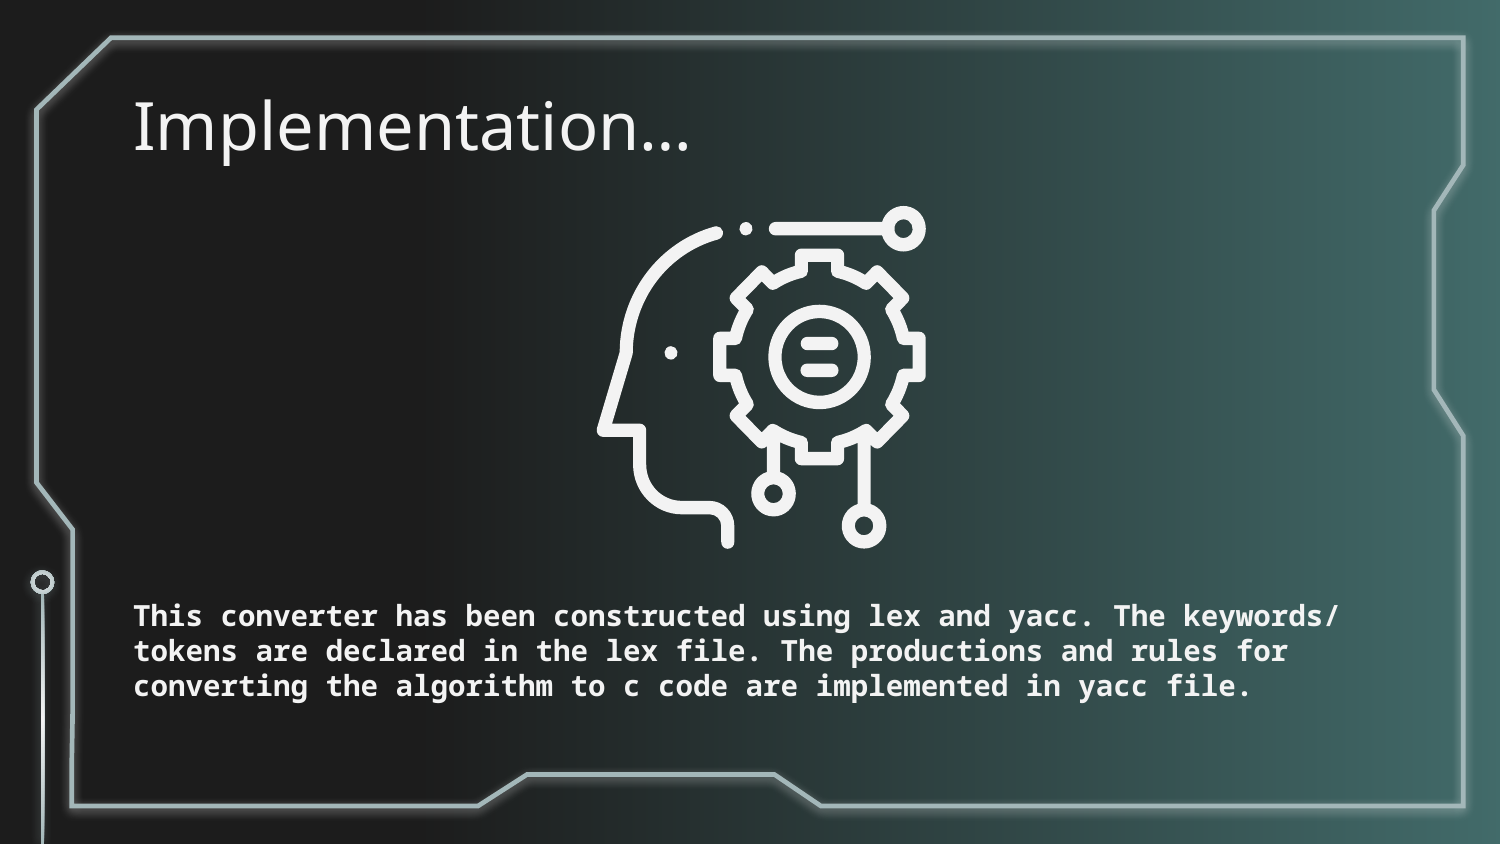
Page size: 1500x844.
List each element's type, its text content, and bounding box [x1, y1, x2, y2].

text_box This converter has been constructed using lex and yacc. The keywords/ tokens are declared in the lex file. The productions and rules for converting the algorithm to c code are implemented in yacc file. [118, 197, 1404, 756]
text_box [595, 205, 927, 550]
title Implementation… [118, 88, 1382, 160]
